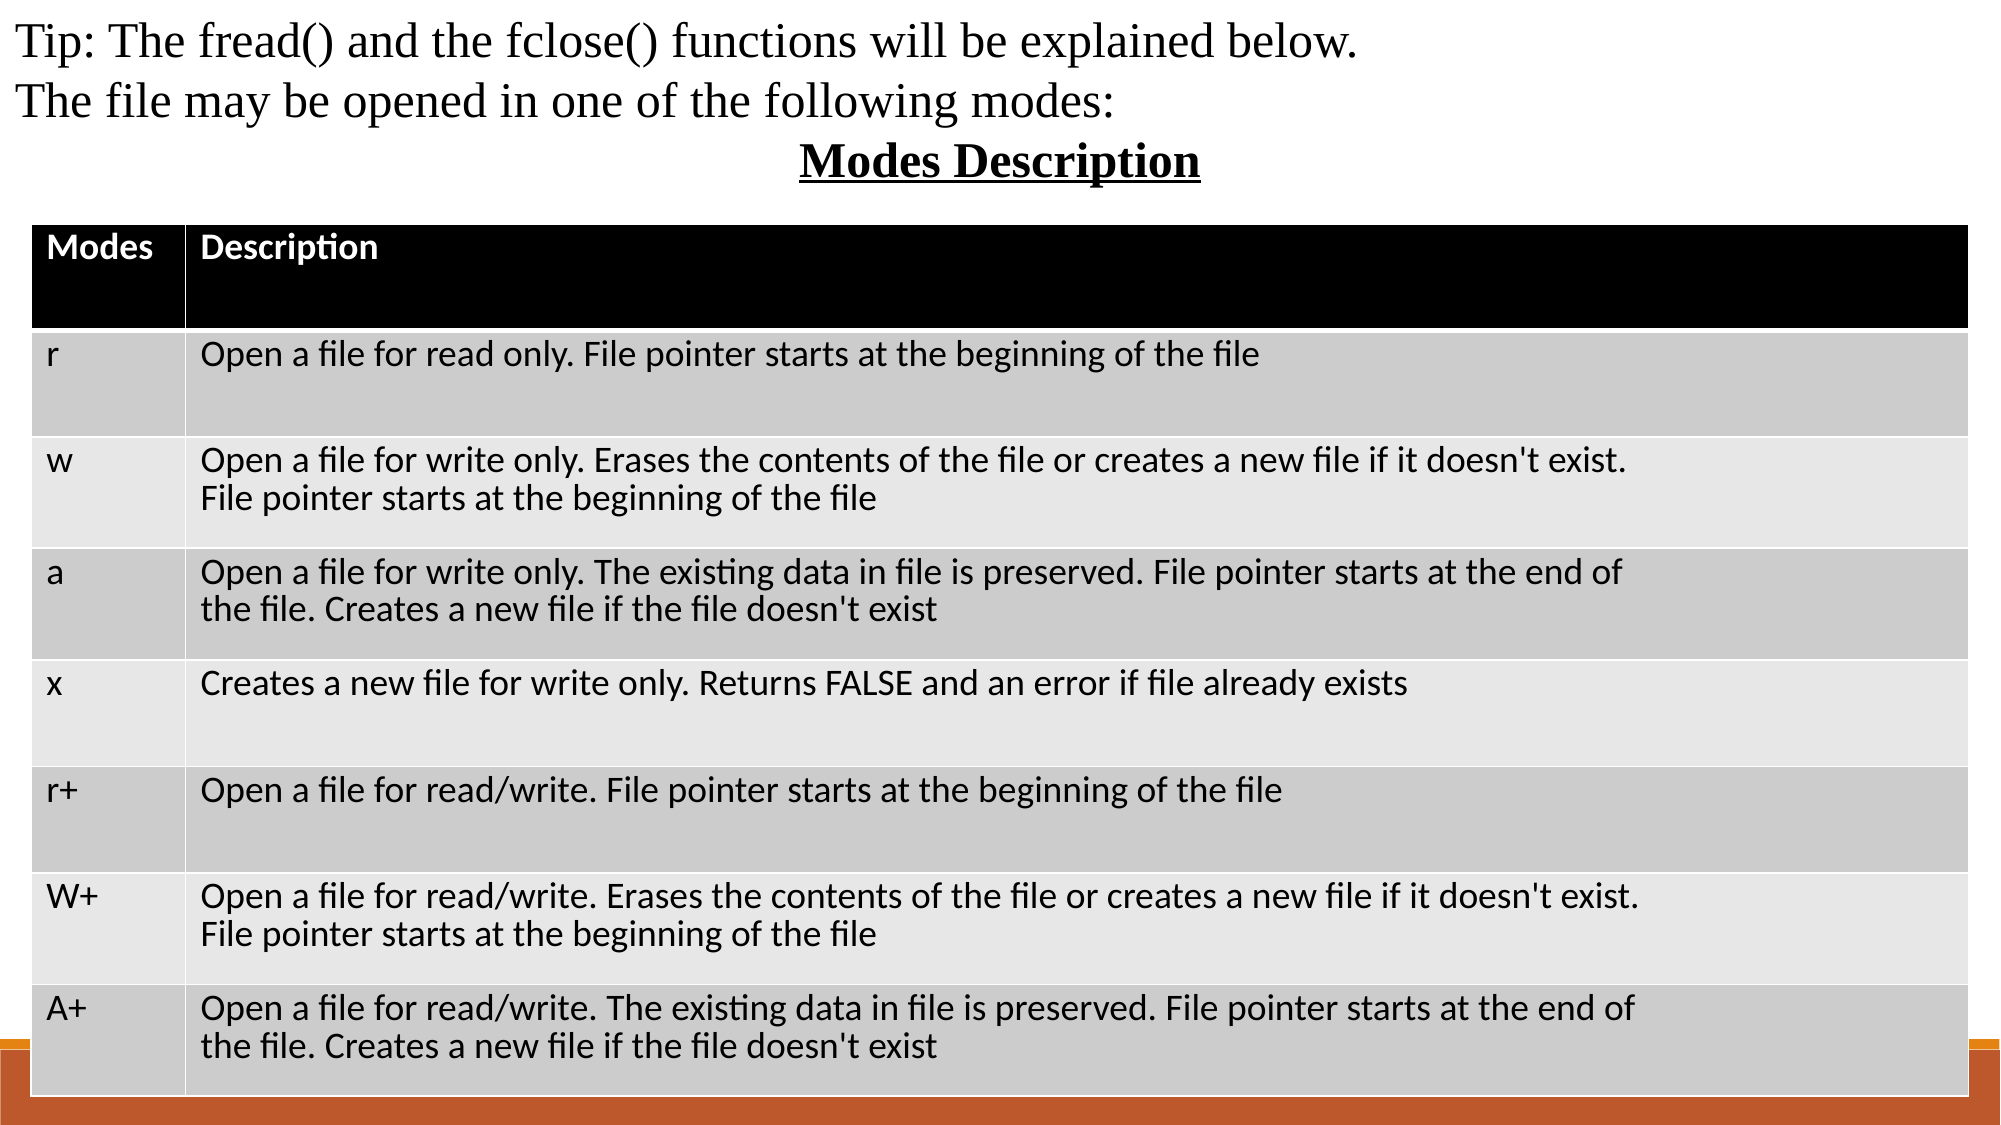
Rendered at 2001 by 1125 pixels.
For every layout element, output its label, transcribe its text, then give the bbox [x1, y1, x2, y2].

table_cell Creates a new file for write only. Returns FALSE and an error if file already exists [186, 661, 1968, 766]
table_cell a [32, 549, 185, 659]
table_header Modes [32, 225, 185, 328]
table_cell Open a file for read only. File pointer starts at the beginning of the file [186, 333, 1968, 436]
table_cell W+ [32, 874, 185, 984]
table_cell Open a file for read/write. File pointer starts at the beginning of the file [186, 767, 1968, 872]
table_cell r [32, 333, 185, 436]
table_cell Open a file for read/write. The existing data in file is preserved. File pointer starts at the end of the file. Creates a new file if the file doesn't exist [186, 985, 1968, 1095]
table_cell x [32, 661, 185, 766]
table_cell Open a file for write only. Erases the contents of the file or creates a new file if it doesn't exist. File pointer starts at the beginning of the file [186, 438, 1968, 547]
table_cell Open a file for write only. The existing data in file is preserved. File pointer starts at the end of the file. Creates a new file if the file doesn't exist [186, 549, 1968, 659]
table_cell A+ [32, 985, 185, 1095]
table_cell w [32, 438, 185, 547]
table_cell Open a file for read/write. Erases the contents of the file or creates a new file if it doesn't exist. File pointer starts at the beginning of the file [186, 874, 1968, 984]
text_box Tip: The fread() and the fclose() functions will be explained below. The file may be opened in one of the following modes: Modes Description [0, 0, 2000, 255]
table_cell r+ [32, 767, 185, 872]
table_header Description [186, 225, 1968, 328]
